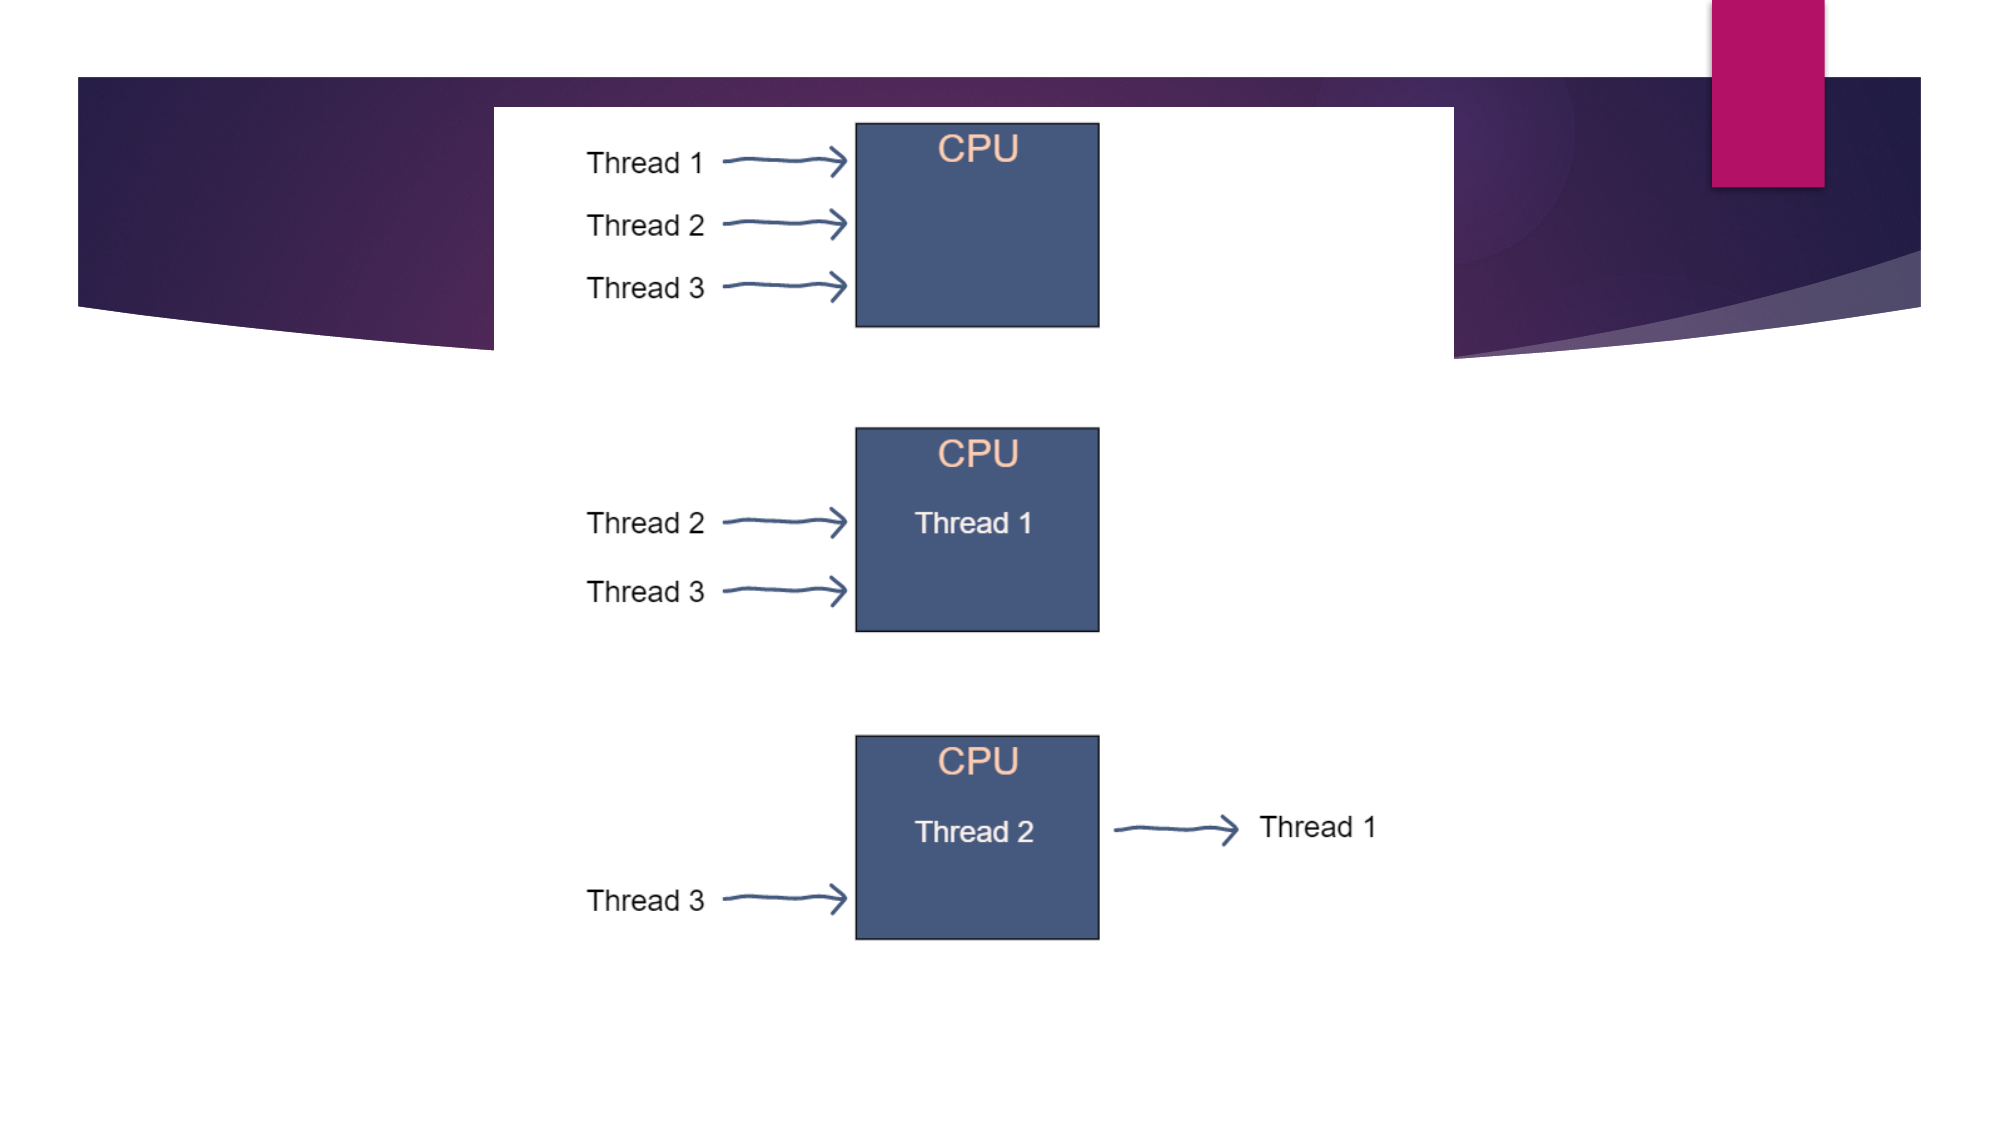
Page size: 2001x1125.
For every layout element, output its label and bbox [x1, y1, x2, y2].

picture [494, 106, 1454, 967]
